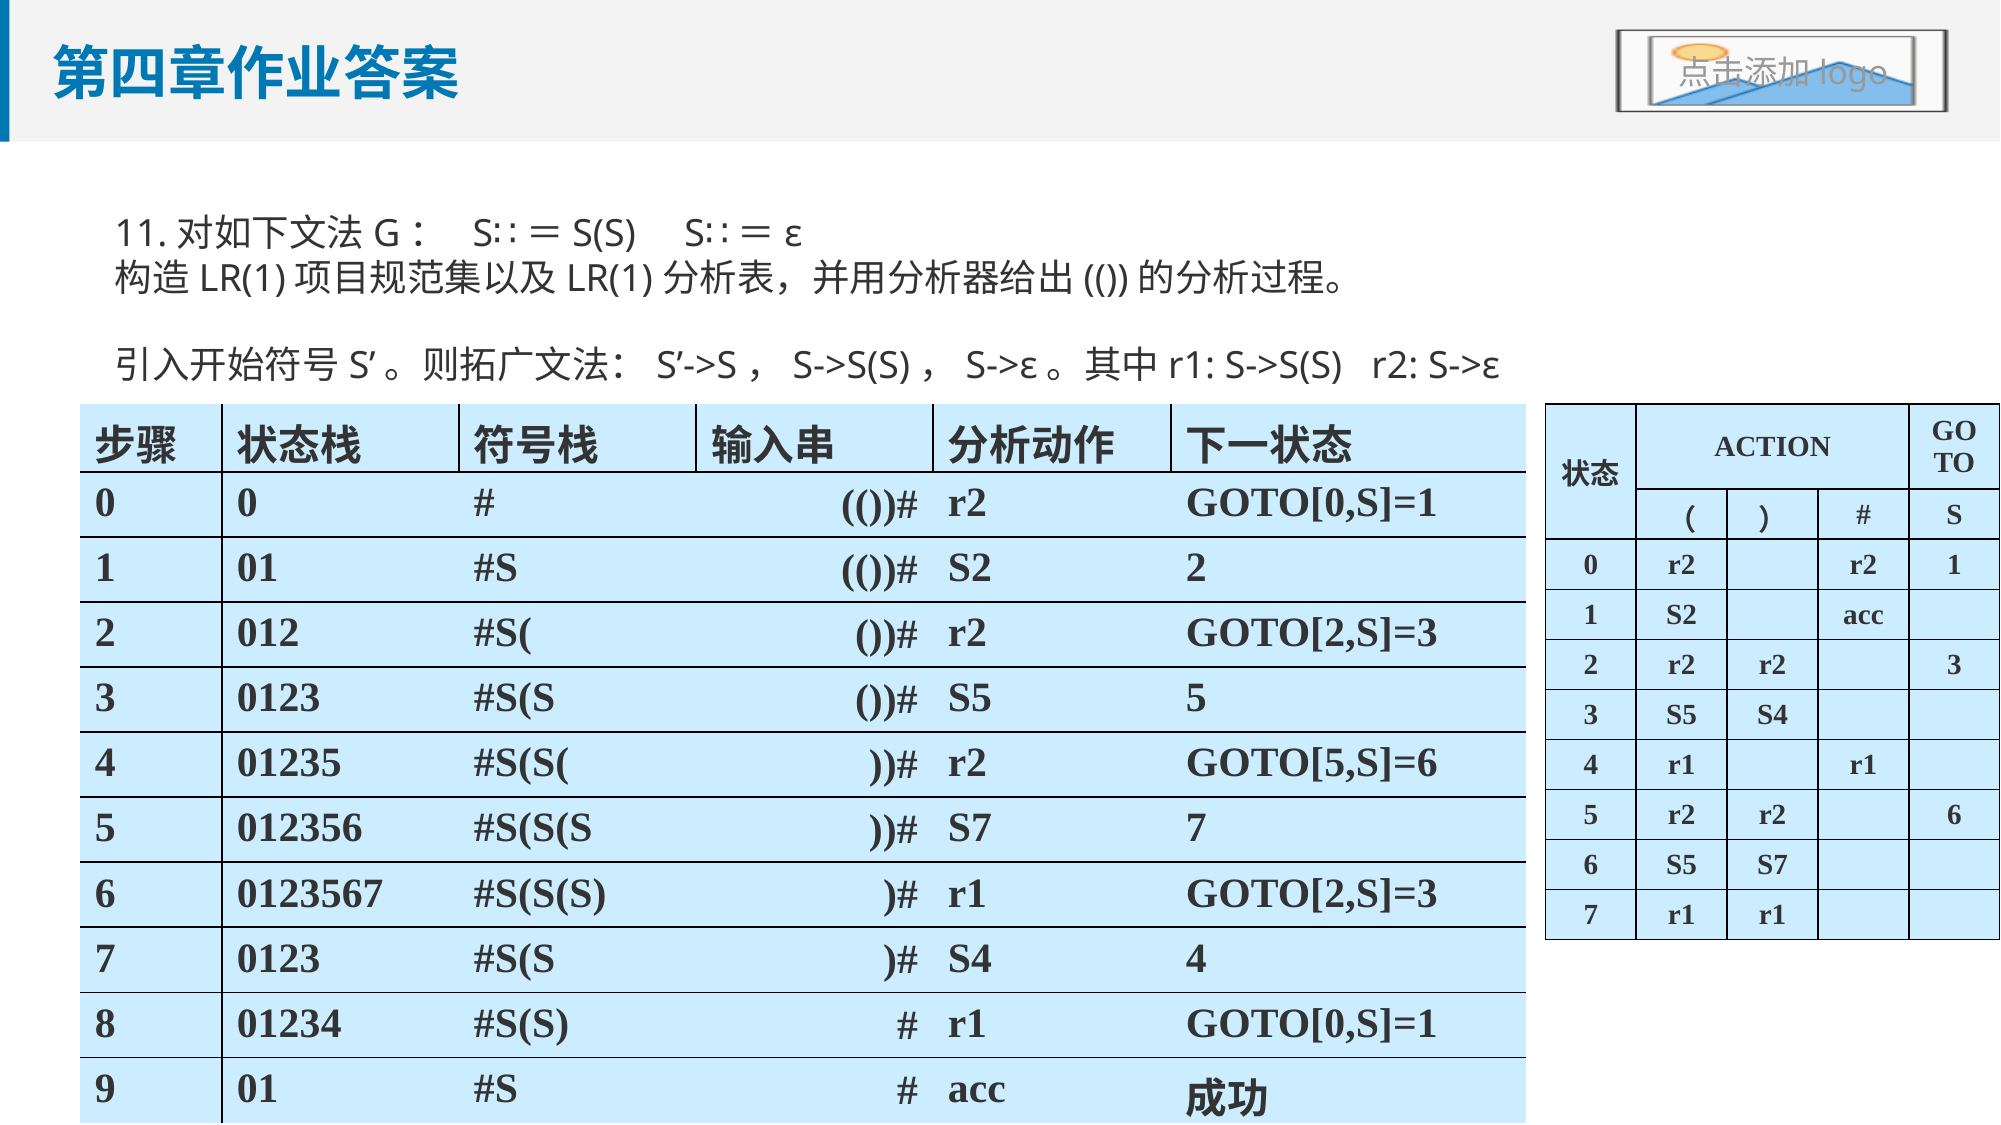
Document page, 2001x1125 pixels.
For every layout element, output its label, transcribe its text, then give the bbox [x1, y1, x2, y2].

table_cell S4 [933, 928, 1171, 992]
table_cell 2 [1546, 640, 1635, 689]
table_cell #S(S [459, 928, 696, 992]
table_cell GOTO[0,S]=1 [1171, 473, 1526, 536]
table_cell # [459, 473, 696, 536]
table_cell r1 [1637, 740, 1726, 789]
table_cell ())# [696, 668, 933, 731]
table_cell [1819, 790, 1908, 839]
table_cell GOTO[5,S]=6 [1171, 733, 1526, 796]
table_cell 4 [1171, 928, 1526, 992]
table_cell 2 [80, 603, 221, 666]
table_cell ） [1728, 490, 1817, 538]
table_cell 0123567 [223, 863, 459, 926]
table_cell 7 [1171, 798, 1526, 861]
table_cell 01235 [223, 733, 459, 796]
picture [1605, 26, 1961, 116]
table_cell 01 [223, 1058, 459, 1123]
table_cell 9 [80, 1058, 221, 1123]
table_cell [1910, 890, 1999, 939]
table_cell #S [459, 538, 696, 601]
table_cell r2 [933, 473, 1171, 536]
table_header 状态 [1546, 405, 1635, 538]
table_cell 0 [1546, 540, 1635, 589]
table_cell 0123 [223, 668, 459, 731]
table_cell )# [696, 928, 933, 992]
table_header 步骤 [80, 404, 221, 471]
table_cell # [696, 993, 933, 1057]
title 第四章作业答案 [37, 26, 1570, 116]
table_cell S5 [933, 668, 1171, 731]
table_cell r1 [933, 993, 1171, 1057]
table_cell [1728, 540, 1817, 589]
table_header GOTO [1910, 405, 1999, 488]
table_cell #S(S(S [459, 798, 696, 861]
table_cell # [1819, 490, 1908, 538]
table_cell #S(S(S) [459, 863, 696, 926]
table_cell [1910, 590, 1999, 639]
table_cell r1 [933, 863, 1171, 926]
table_cell 01 [223, 538, 459, 601]
text_box 11.对如下文法G： S∷＝S(S) S∷＝ε 构造LR(1)项目规范集以及LR(1)分析表，并用分析器给出(())的分析过程。 [99, 201, 1405, 307]
table_cell 2 [1171, 538, 1526, 601]
table_cell S4 [1728, 690, 1817, 739]
table_header 状态栈 [223, 404, 458, 471]
table_cell r2 [933, 733, 1171, 796]
table_cell r2 [1728, 640, 1817, 689]
table_cell [1819, 690, 1908, 739]
table_cell 7 [80, 928, 221, 992]
table_cell r2 [933, 603, 1171, 666]
table_cell 4 [80, 733, 221, 796]
table_cell 6 [1910, 790, 1999, 839]
table_cell #S(S) [459, 993, 696, 1057]
table_cell r2 [1637, 790, 1726, 839]
table_header ACTION [1637, 405, 1908, 488]
table_cell r2 [1637, 640, 1726, 689]
table_cell S7 [933, 798, 1171, 861]
table_header 输入串 [697, 404, 932, 471]
table_cell 5 [1546, 790, 1635, 839]
table_cell GOTO[2,S]=3 [1171, 863, 1526, 926]
table_cell 8 [80, 993, 221, 1057]
table_cell S5 [1637, 840, 1726, 889]
table_cell 5 [1171, 668, 1526, 731]
table_cell 3 [1546, 690, 1635, 739]
table_cell 0123 [223, 928, 459, 992]
table_cell acc [933, 1058, 1171, 1123]
table_cell 01234 [223, 993, 459, 1057]
table_cell [1728, 590, 1817, 639]
table_cell #S [459, 1058, 696, 1123]
table_cell r2 [1637, 540, 1726, 589]
table_cell acc [1819, 590, 1908, 639]
table_cell r2 [1819, 540, 1908, 589]
table_cell 4 [1546, 740, 1635, 789]
table_cell GOTO[0,S]=1 [1171, 993, 1526, 1057]
table_cell S7 [1728, 840, 1817, 889]
table_cell ())# [696, 603, 933, 666]
table_cell 7 [1546, 890, 1635, 939]
table_cell 012 [223, 603, 459, 666]
table_cell S5 [1637, 690, 1726, 739]
table_cell [1910, 840, 1999, 889]
table_cell [1910, 690, 1999, 739]
table_cell S2 [1637, 590, 1726, 639]
table_cell # [696, 1058, 933, 1123]
table_cell [1728, 740, 1817, 789]
table_cell 6 [1546, 840, 1635, 889]
table_cell 1 [80, 538, 221, 601]
table_cell r1 [1728, 890, 1817, 939]
table_cell r1 [1637, 890, 1726, 939]
table_cell ))# [696, 733, 933, 796]
table_cell GOTO[2,S]=3 [1171, 603, 1526, 666]
table_cell r2 [1728, 790, 1817, 839]
table_cell 5 [80, 798, 221, 861]
table_cell （ [1637, 490, 1726, 538]
table_cell S [1910, 490, 1999, 538]
table_header 下一状态 [1172, 404, 1526, 471]
table_cell [1819, 840, 1908, 889]
table_cell #S( [459, 603, 696, 666]
table_cell (())# [696, 473, 933, 536]
table_cell 012356 [223, 798, 459, 861]
table_cell 0 [223, 473, 459, 536]
table_cell ))# [696, 798, 933, 861]
table_header 符号栈 [460, 404, 695, 471]
table_cell [1819, 640, 1908, 689]
table_cell #S(S( [459, 733, 696, 796]
table_cell (())# [696, 538, 933, 601]
table_cell [1910, 740, 1999, 789]
table_cell #S(S [459, 668, 696, 731]
text_box 引入开始符号S’。则拓广文法：S’->S，S->S(S)，S->ε。其中r1: S->S(S) r2: S->ε [99, 333, 1775, 394]
table_cell S2 [933, 538, 1171, 601]
table_cell 成功 [1171, 1058, 1526, 1123]
table_cell r1 [1819, 740, 1908, 789]
table_cell 0 [80, 473, 221, 536]
table_cell 6 [80, 863, 221, 926]
table_cell 1 [1910, 540, 1999, 589]
table_header 分析动作 [934, 404, 1170, 471]
table_cell 3 [80, 668, 221, 731]
table_cell 3 [1910, 640, 1999, 689]
table_cell 1 [1546, 590, 1635, 639]
table_cell [1819, 890, 1908, 939]
table_cell )# [696, 863, 933, 926]
